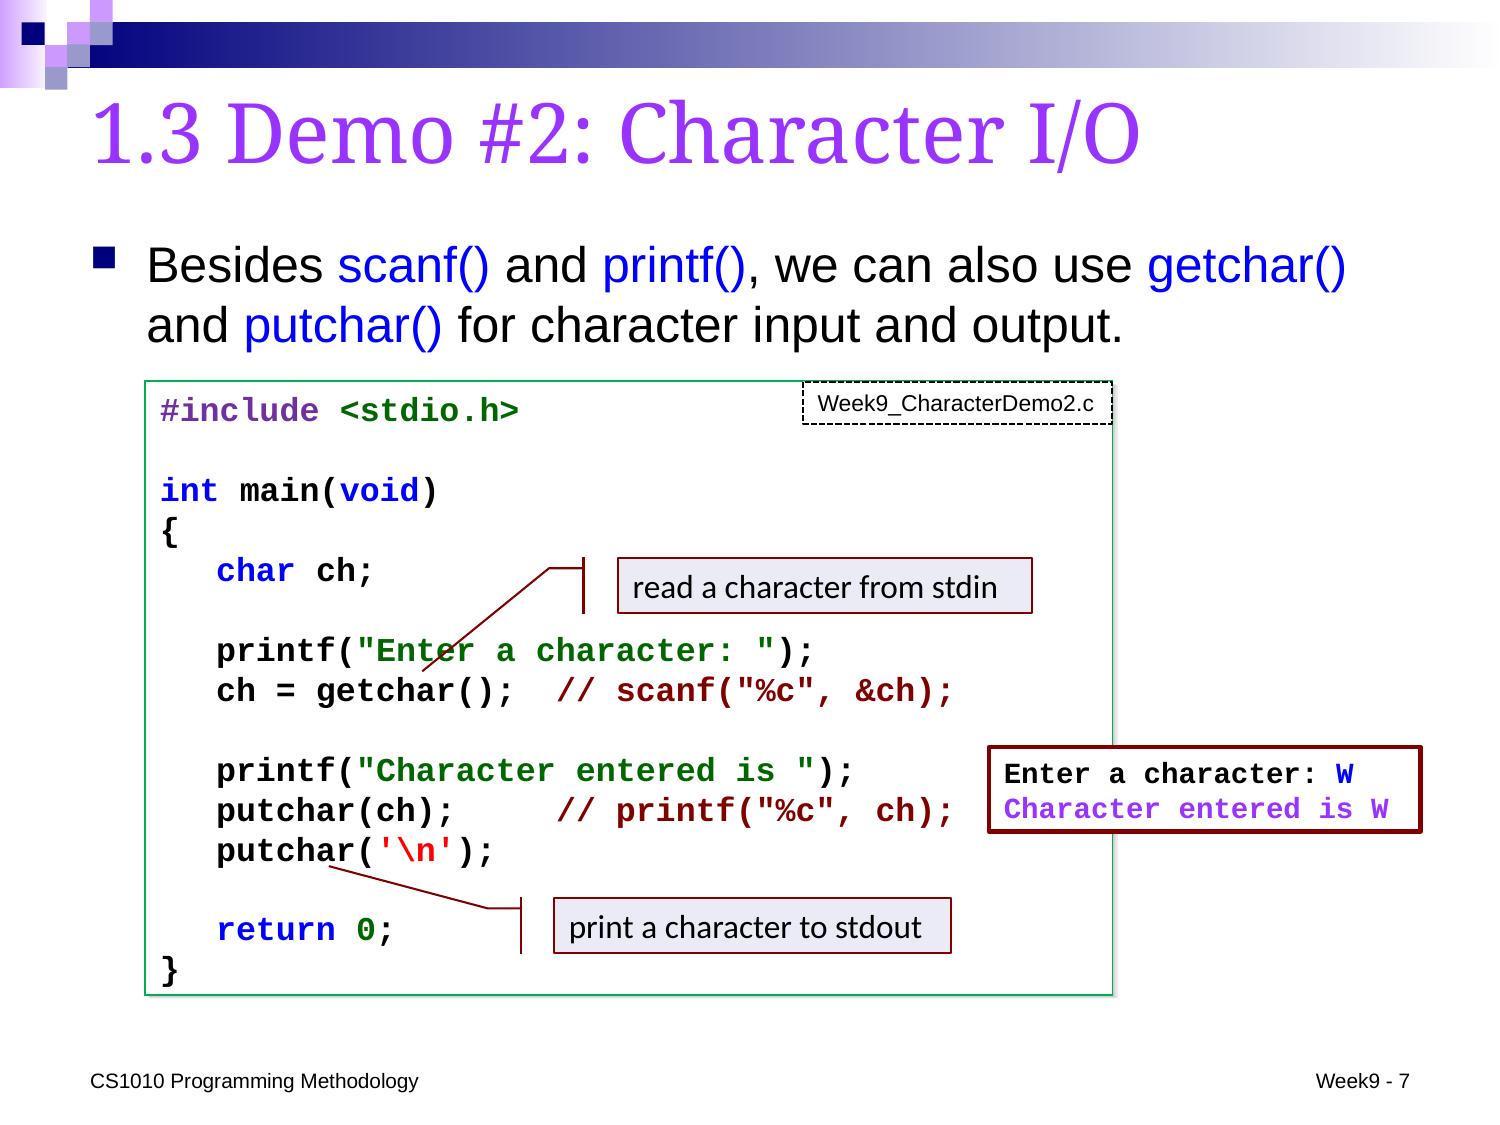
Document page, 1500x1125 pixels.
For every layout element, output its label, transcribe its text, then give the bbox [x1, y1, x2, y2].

list Besides scanf() and printf(), we can also use getchar() and putchar() for character input and output. [74, 224, 1426, 878]
footer CS1010 Programming Methodology [74, 878, 439, 1101]
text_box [144, 380, 1113, 1003]
title 1.3 Demo #2: Character I/O [74, 63, 1426, 197]
slide_number Week9 - 7 [1275, 878, 1426, 1101]
